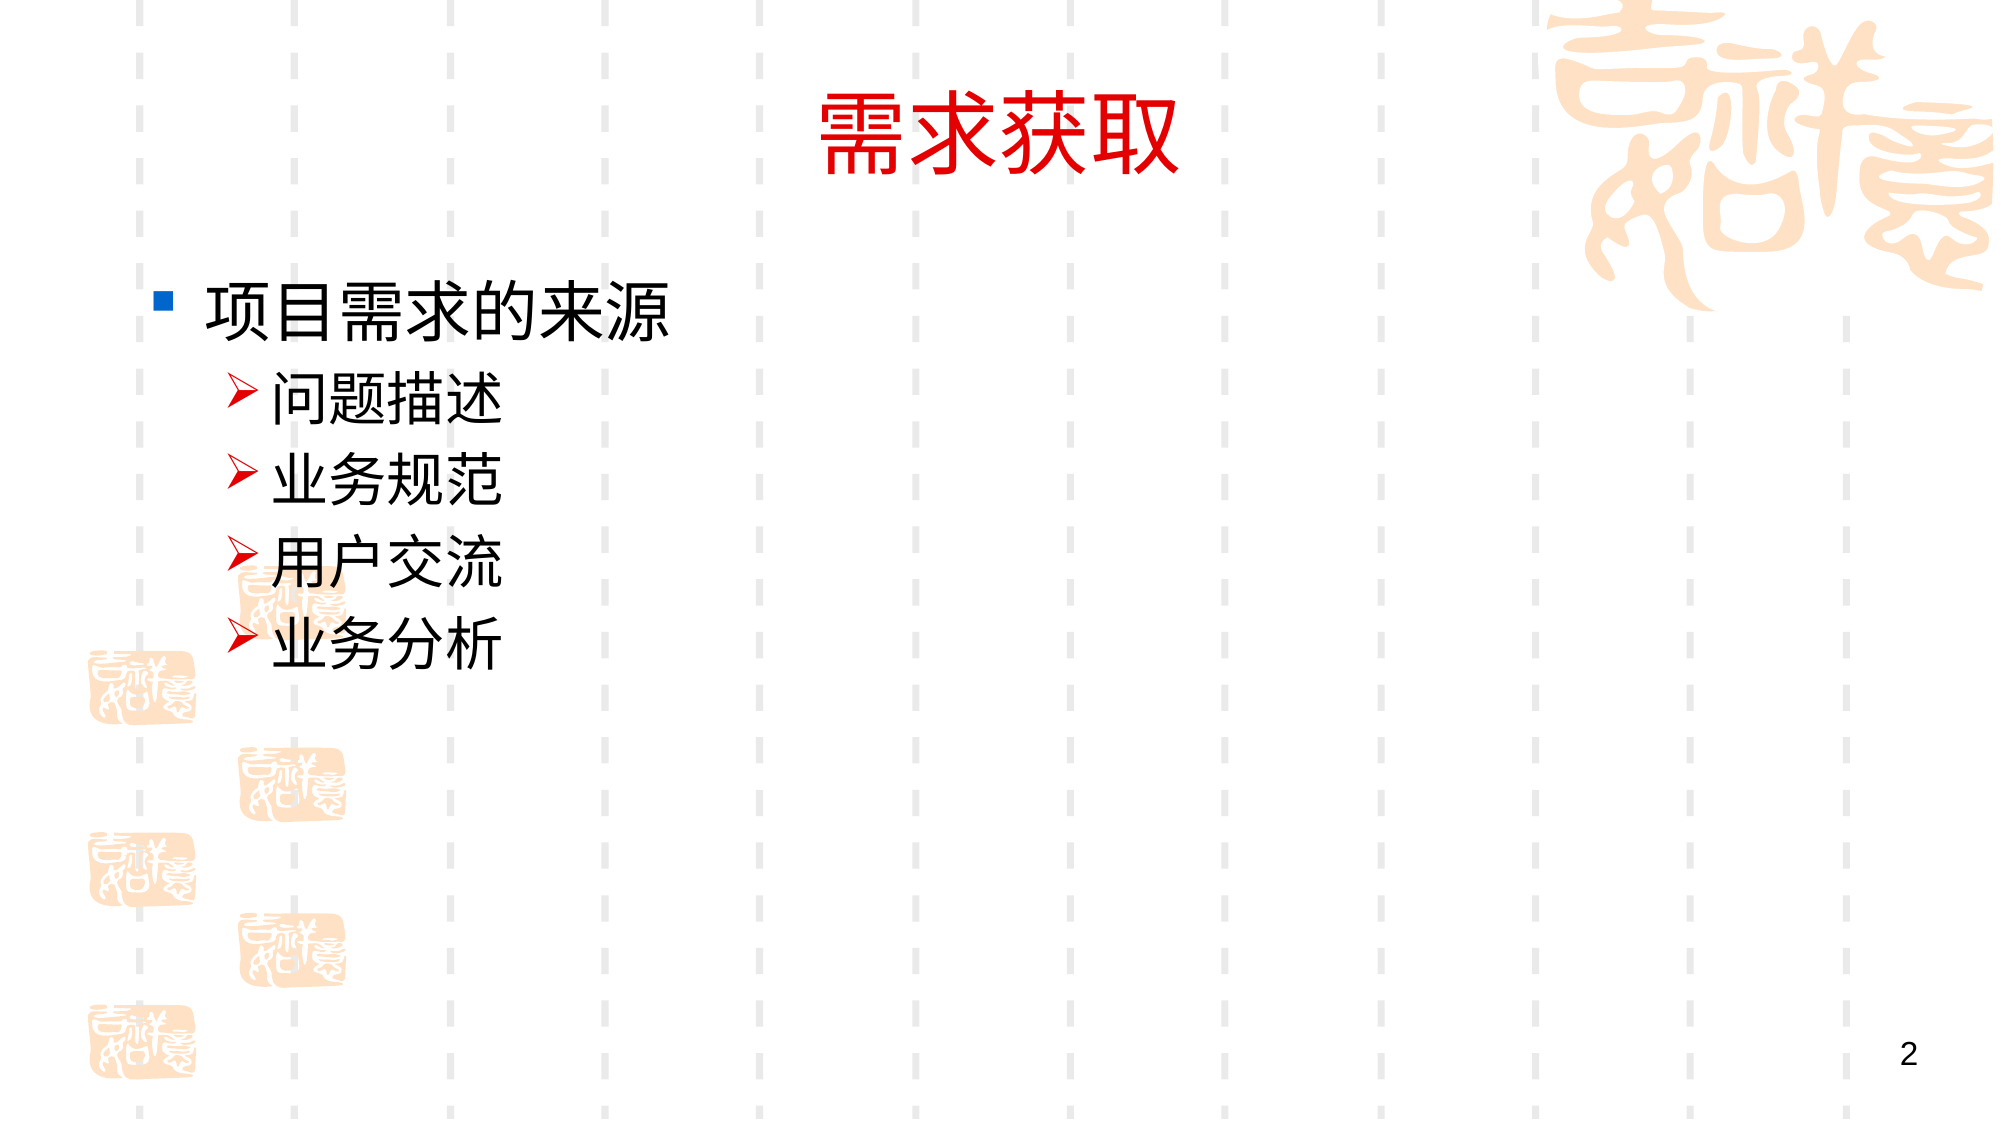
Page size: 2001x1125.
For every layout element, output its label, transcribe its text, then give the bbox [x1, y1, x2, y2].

title 需求获取 [65, 37, 1934, 225]
list 项目需求的来源 问题描述 业务规范 用户交流 业务分析 [133, 262, 1917, 1001]
slide_number 2 [1432, 1024, 1934, 1103]
